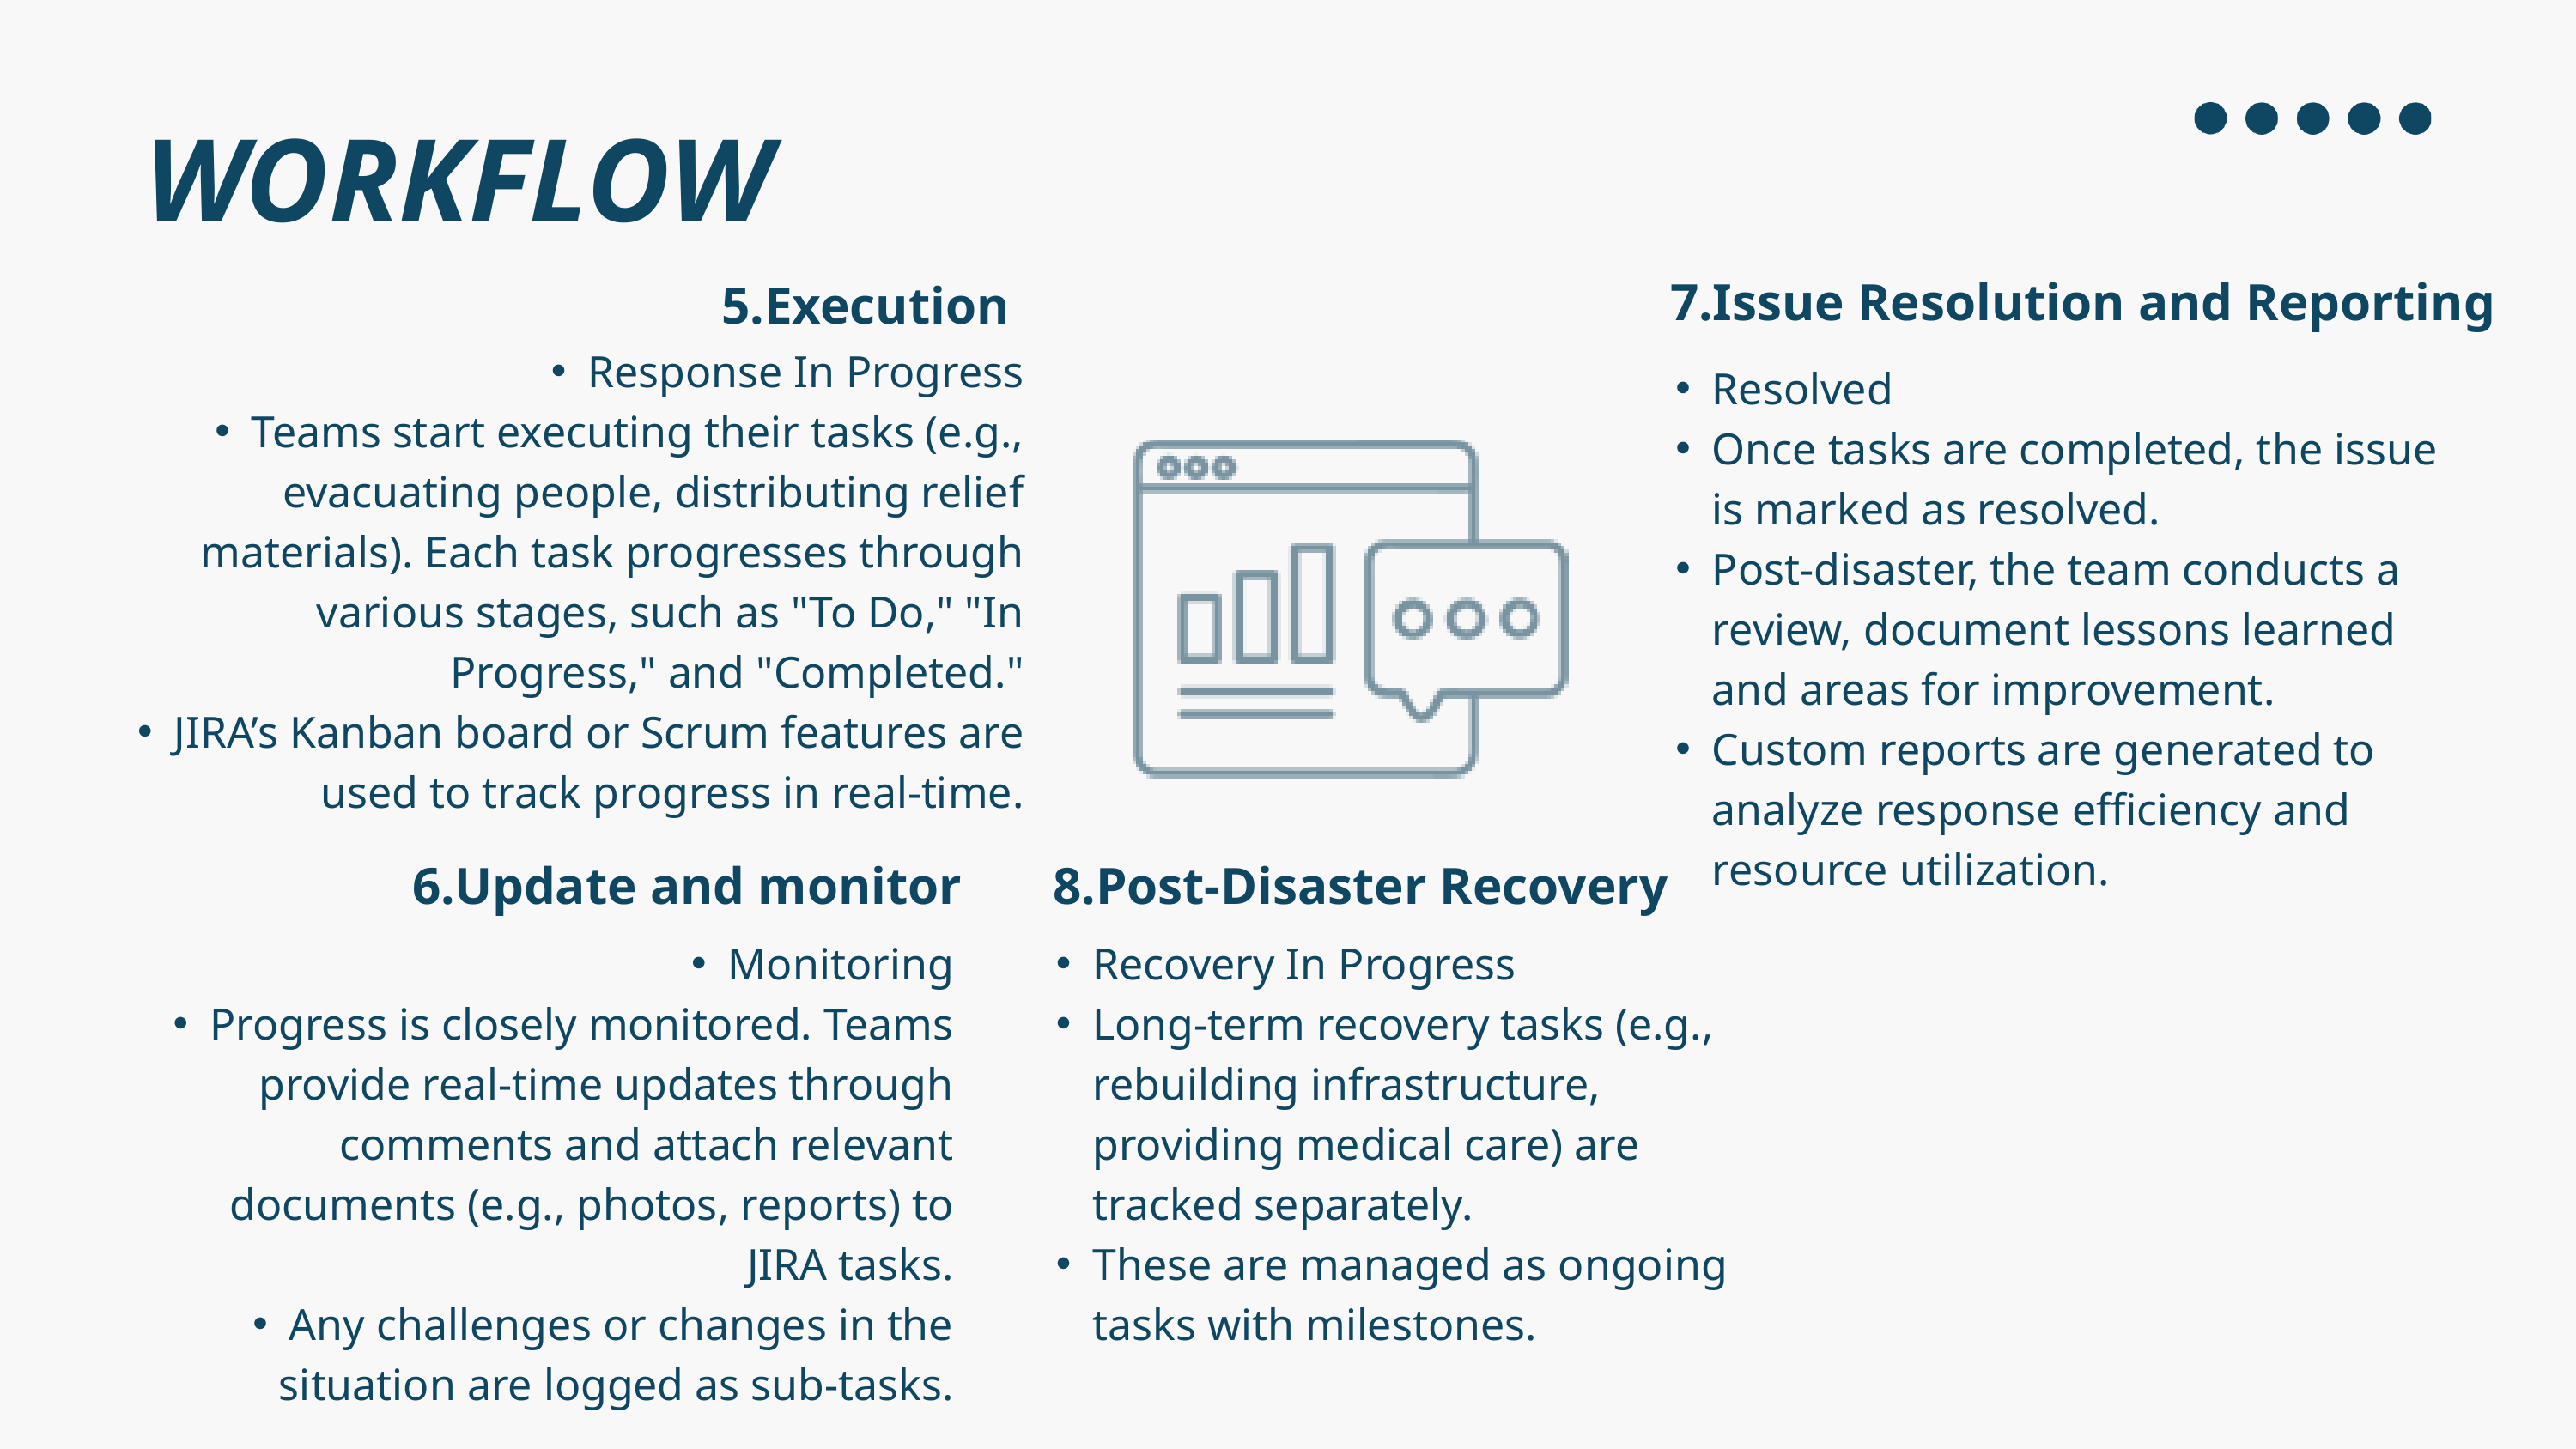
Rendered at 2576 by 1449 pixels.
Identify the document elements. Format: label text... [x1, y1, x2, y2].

text_box [1133, 440, 1569, 779]
text_box Response In Progress Teams start executing their tasks (e.g., evacuating people, distributing relief materials). Each task progresses through various stages, such as "To Do," "In Progress," and "Completed." JIRA’s Kanban board or Scrum features are used to track progress in real-time. [75, 336, 1024, 937]
text_box [2194, 100, 2432, 136]
text_box Resolved Once tasks are completed, the issue is marked as resolved. Post-disaster, the team conducts a review, document lessons learned and areas for improvement. Custom reports are generated to analyze response efficiency and resource utilization. [1638, 353, 2458, 955]
text_box Monitoring Progress is closely monitored. Teams provide real-time updates through comments and attach relevant documents (e.g., photos, reports) to JIRA tasks. Any challenges or changes in the situation are logged as sub-tasks. [75, 928, 954, 1449]
text_box 7.Issue Resolution and Reporting [1670, 260, 2501, 330]
text_box 5.Execution [19, 264, 1023, 335]
text_box Recovery In Progress Long-term recovery tasks (e.g., rebuilding infrastructure, providing medical care) are tracked separately. These are managed as ongoing tasks with milestones. [1019, 928, 1773, 1409]
text_box WORKFLOW [144, 84, 2127, 246]
text_box 8.Post-Disaster Recovery [1053, 844, 1807, 915]
text_box 6.Update and monitor [208, 844, 962, 915]
